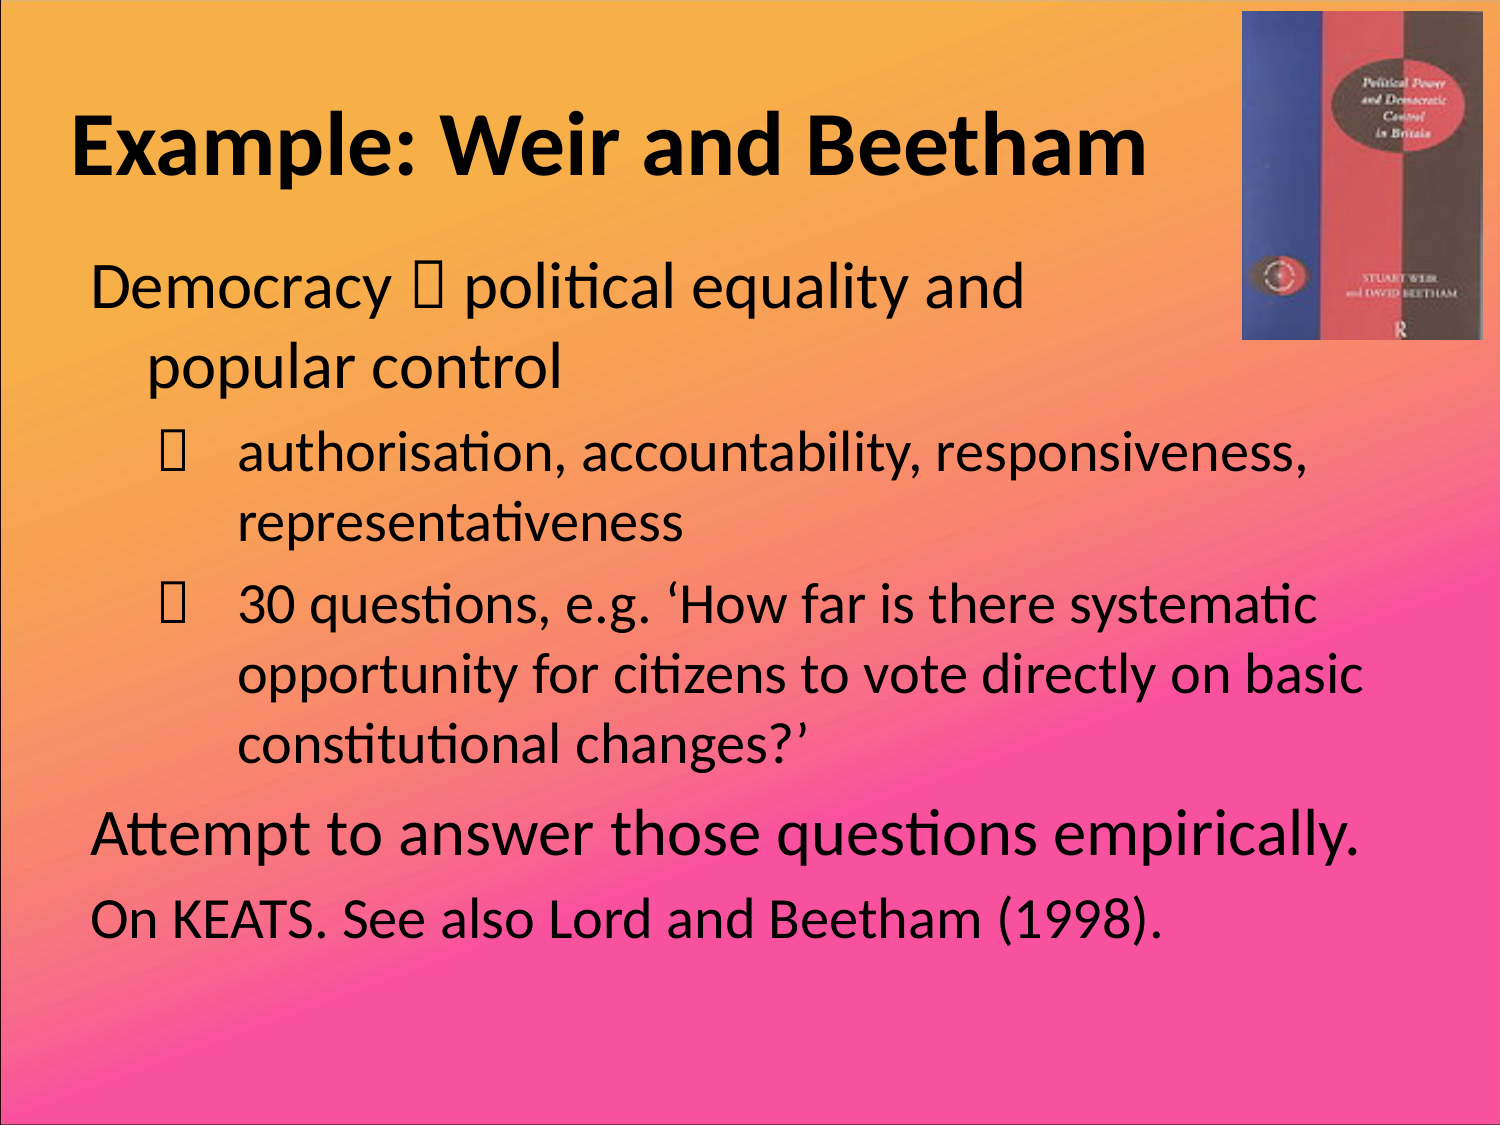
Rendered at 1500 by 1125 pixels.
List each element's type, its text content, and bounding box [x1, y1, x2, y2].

list Democracy  political equality and popular control  authorisation, accountability, responsiveness, representativeness  30 questions, e.g. ‘How far is there systematic opportunity for citizens to vote directly on basic constitutional changes?’ Attempt to answer those questions empirically. On KEATS. See also Lord and Beetham (1998). [75, 234, 1425, 977]
picture [0, 0, 1500, 1125]
title Example: Weir and Beetham [23, 45, 1219, 233]
